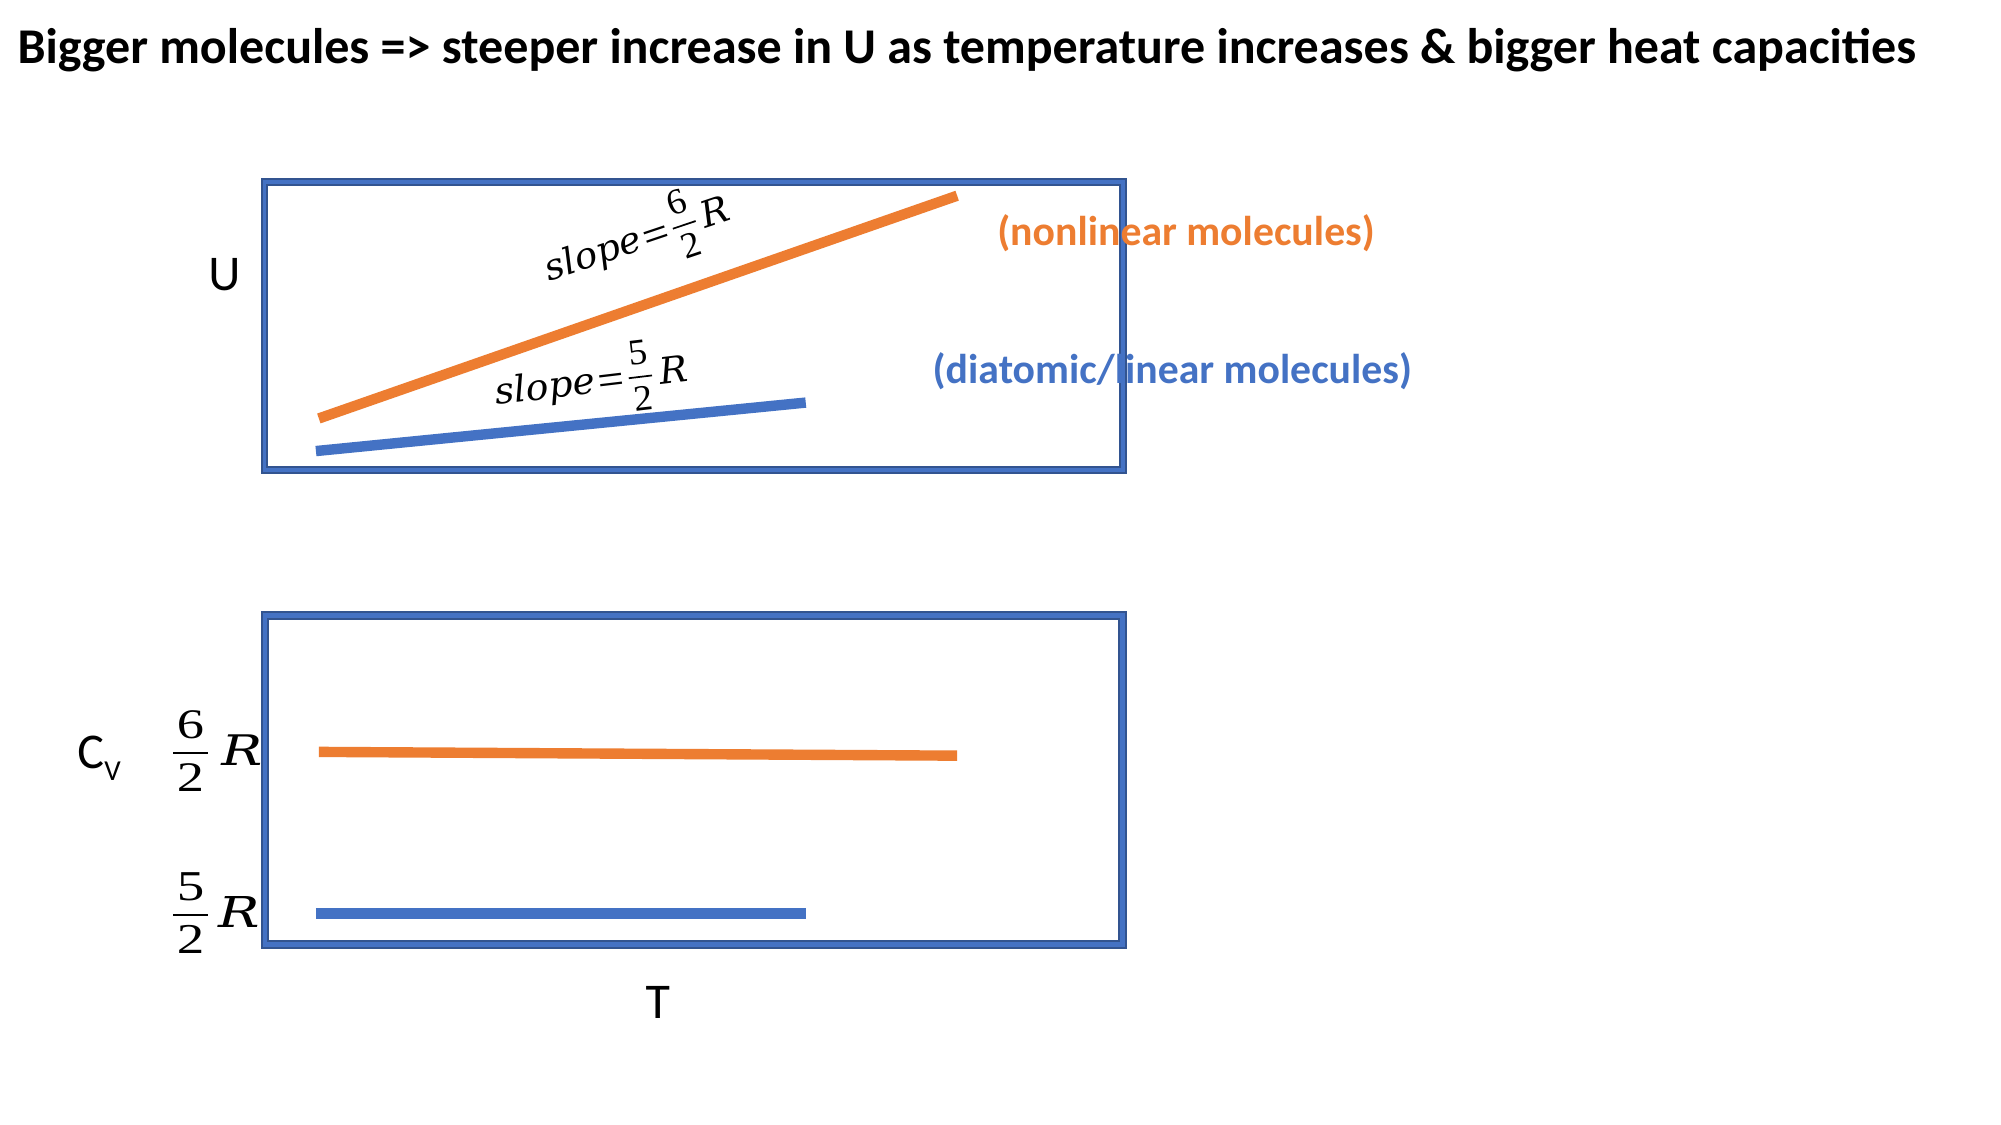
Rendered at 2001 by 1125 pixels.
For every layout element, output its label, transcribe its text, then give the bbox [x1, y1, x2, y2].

text_box Bigger molecules => steeper increase in U as temperature increases & bigger heat capacities [3, 5, 1985, 81]
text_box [62, 612, 1126, 1016]
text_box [193, 179, 1126, 474]
